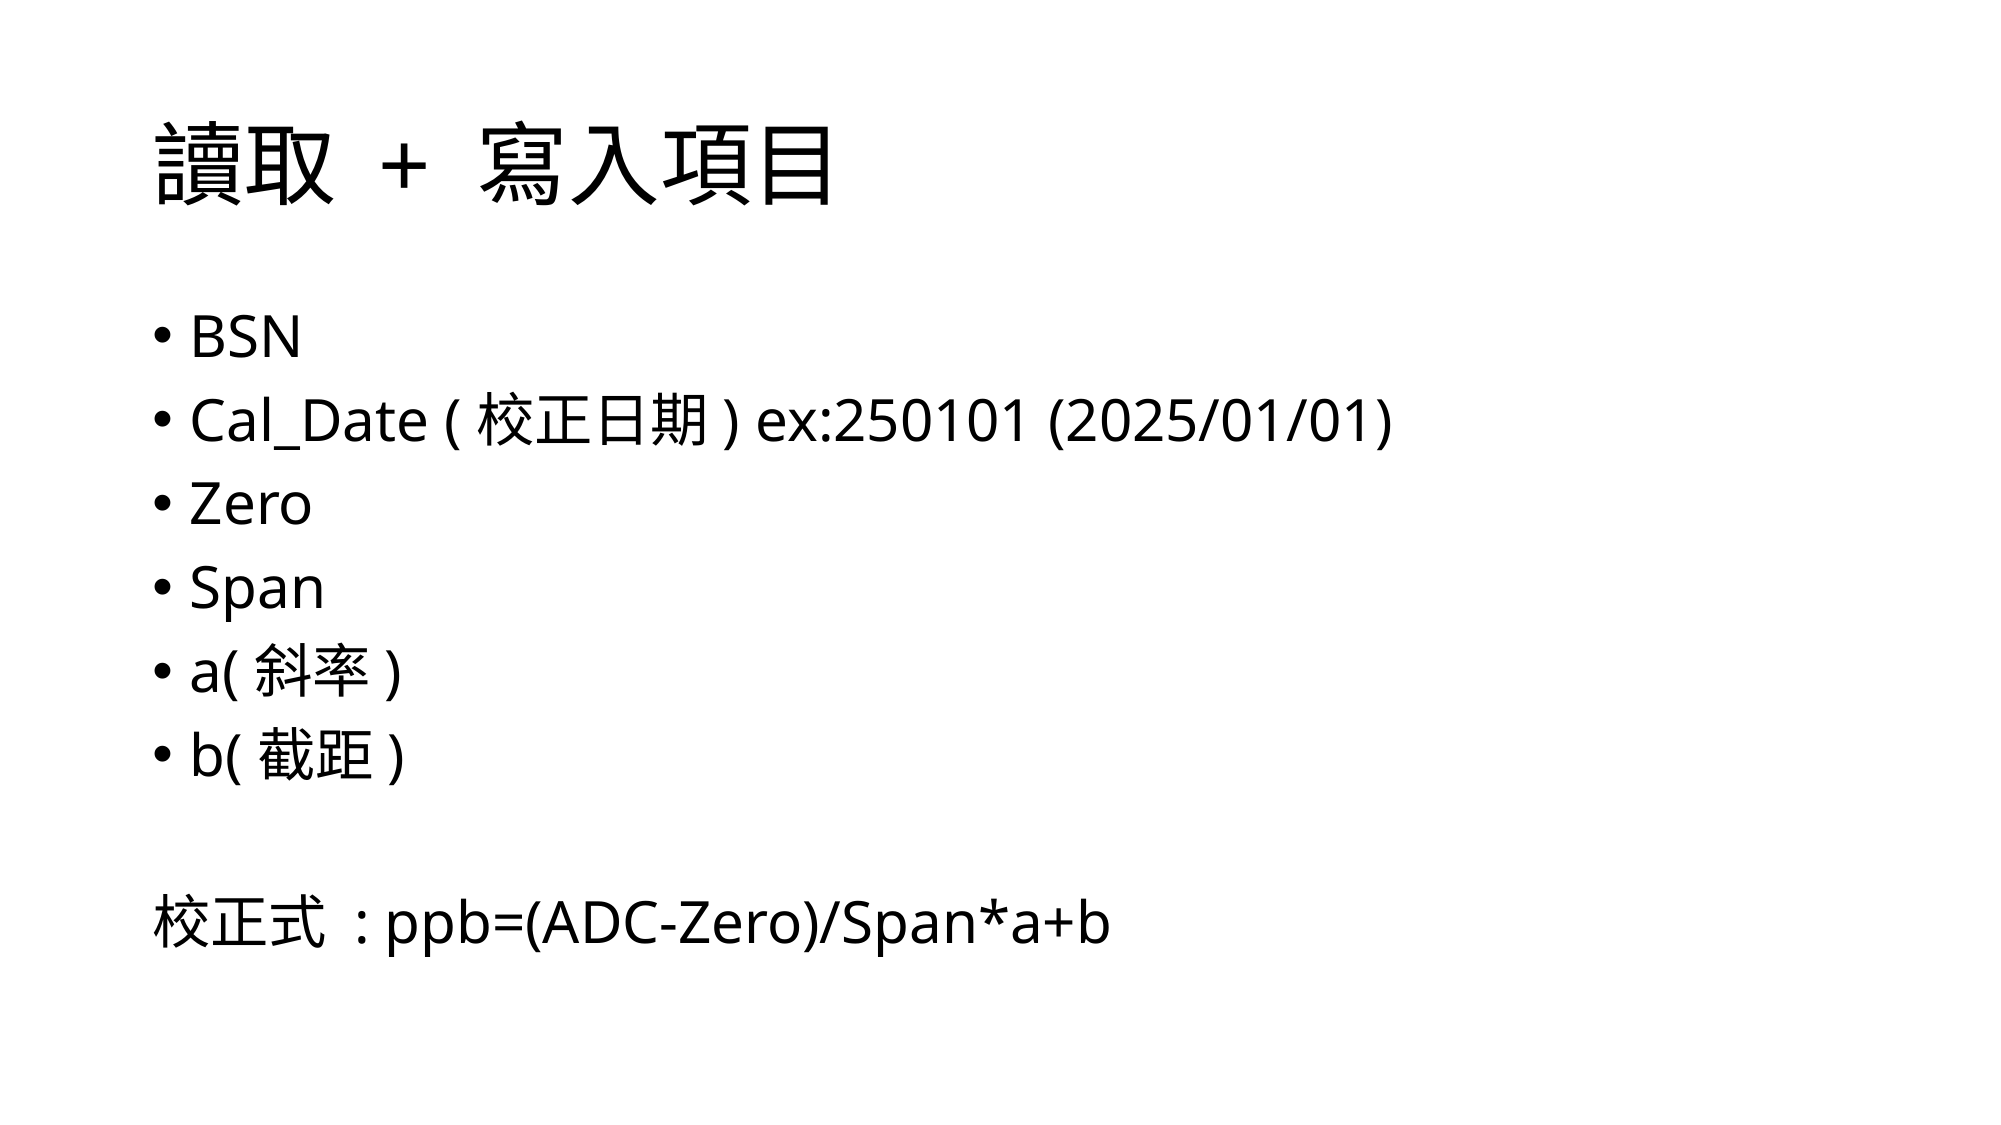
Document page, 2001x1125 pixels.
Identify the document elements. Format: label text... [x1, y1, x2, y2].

list BSN Cal_Date (校正日期) ex:250101 (2025/01/01) Zero Span a(斜率) b(截距) 校正式 : ppb=(ADC-Zero)/Span*a+b [137, 299, 1863, 1014]
title 讀取 + 寫入項目 [137, 59, 1863, 278]
